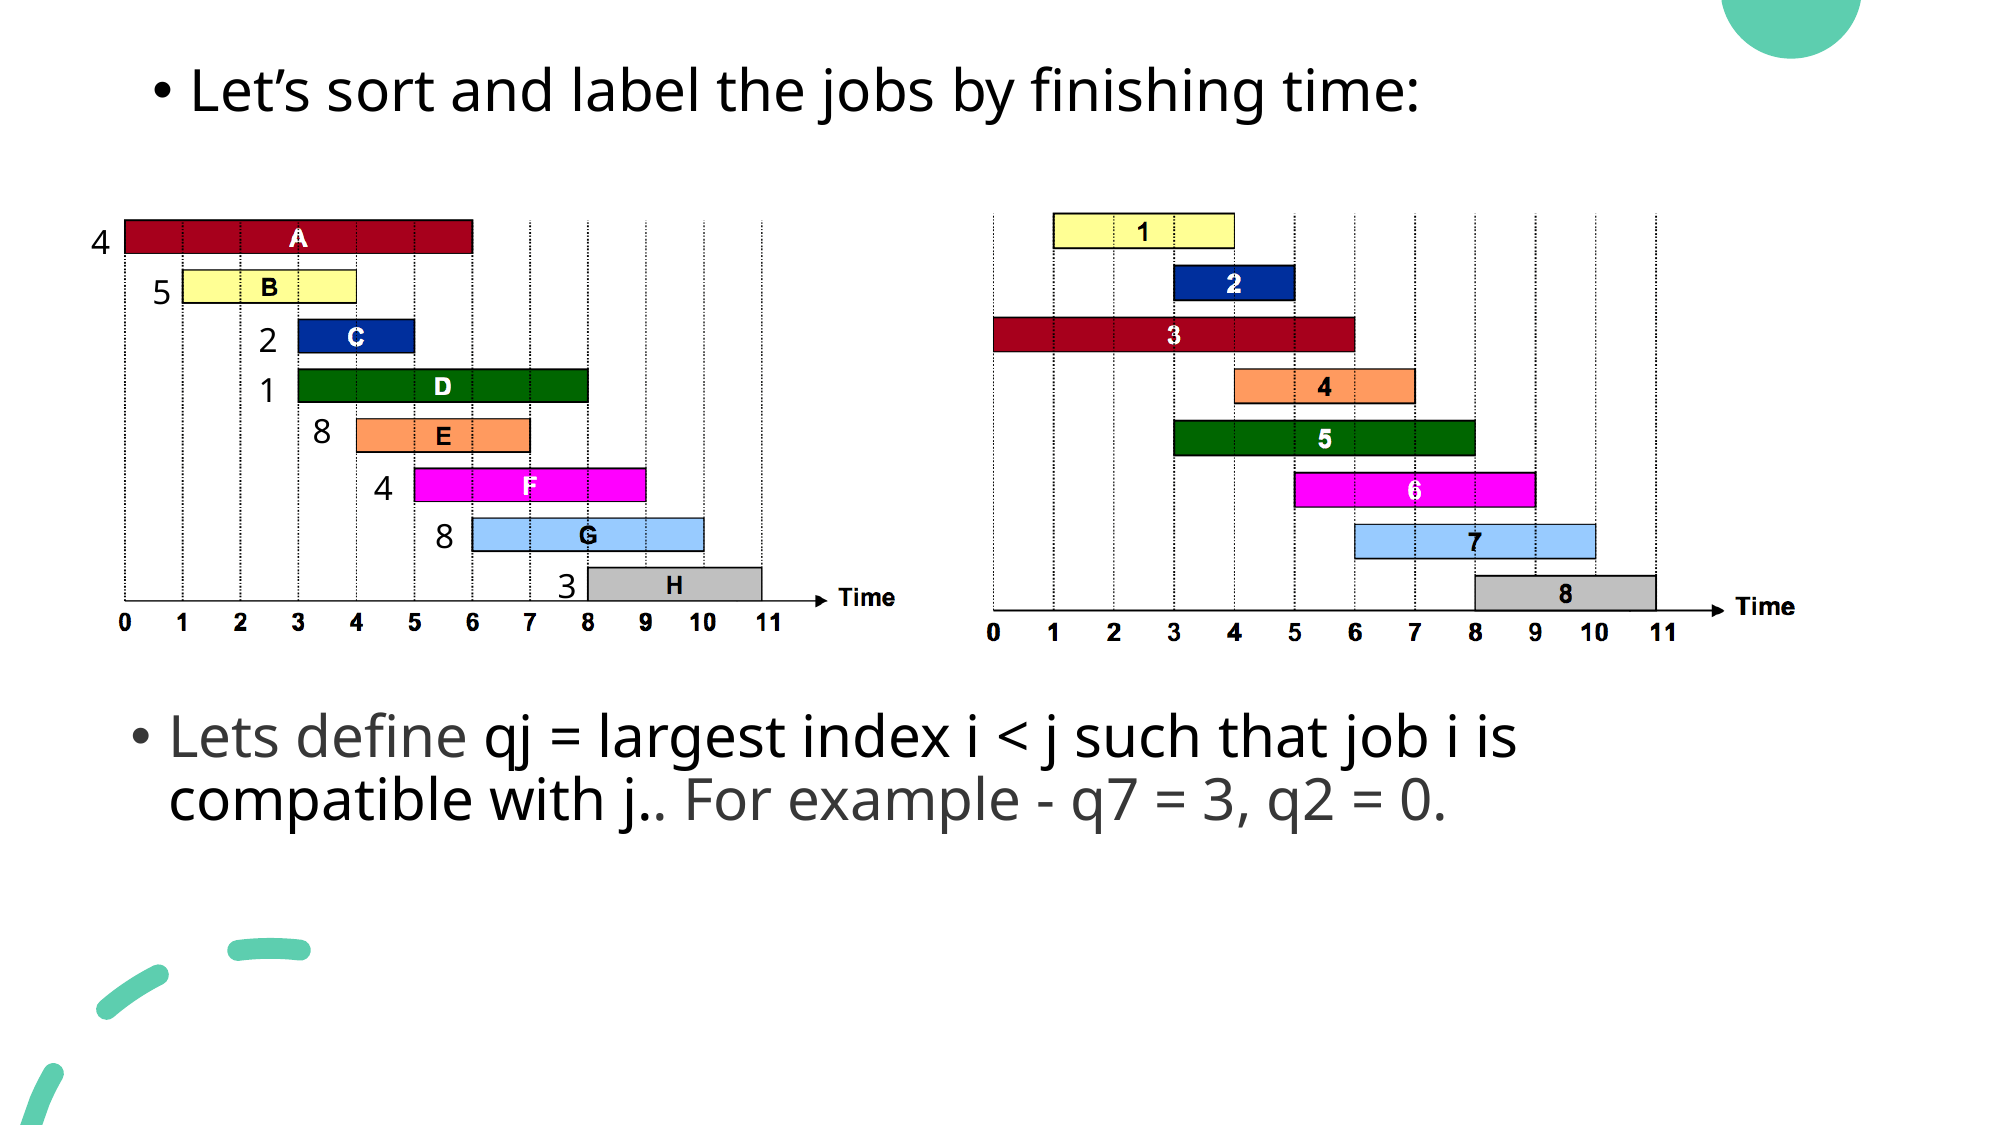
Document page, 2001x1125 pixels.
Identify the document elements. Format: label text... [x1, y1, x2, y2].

list Let’s sort and label the jobs by finishing time: [137, 54, 1863, 688]
picture [21, 187, 1812, 656]
text_box Lets define qj = largest index i < j such that job i is compatible with j.. For example - q7 = 3, q2 = 0. [115, 699, 1841, 1125]
